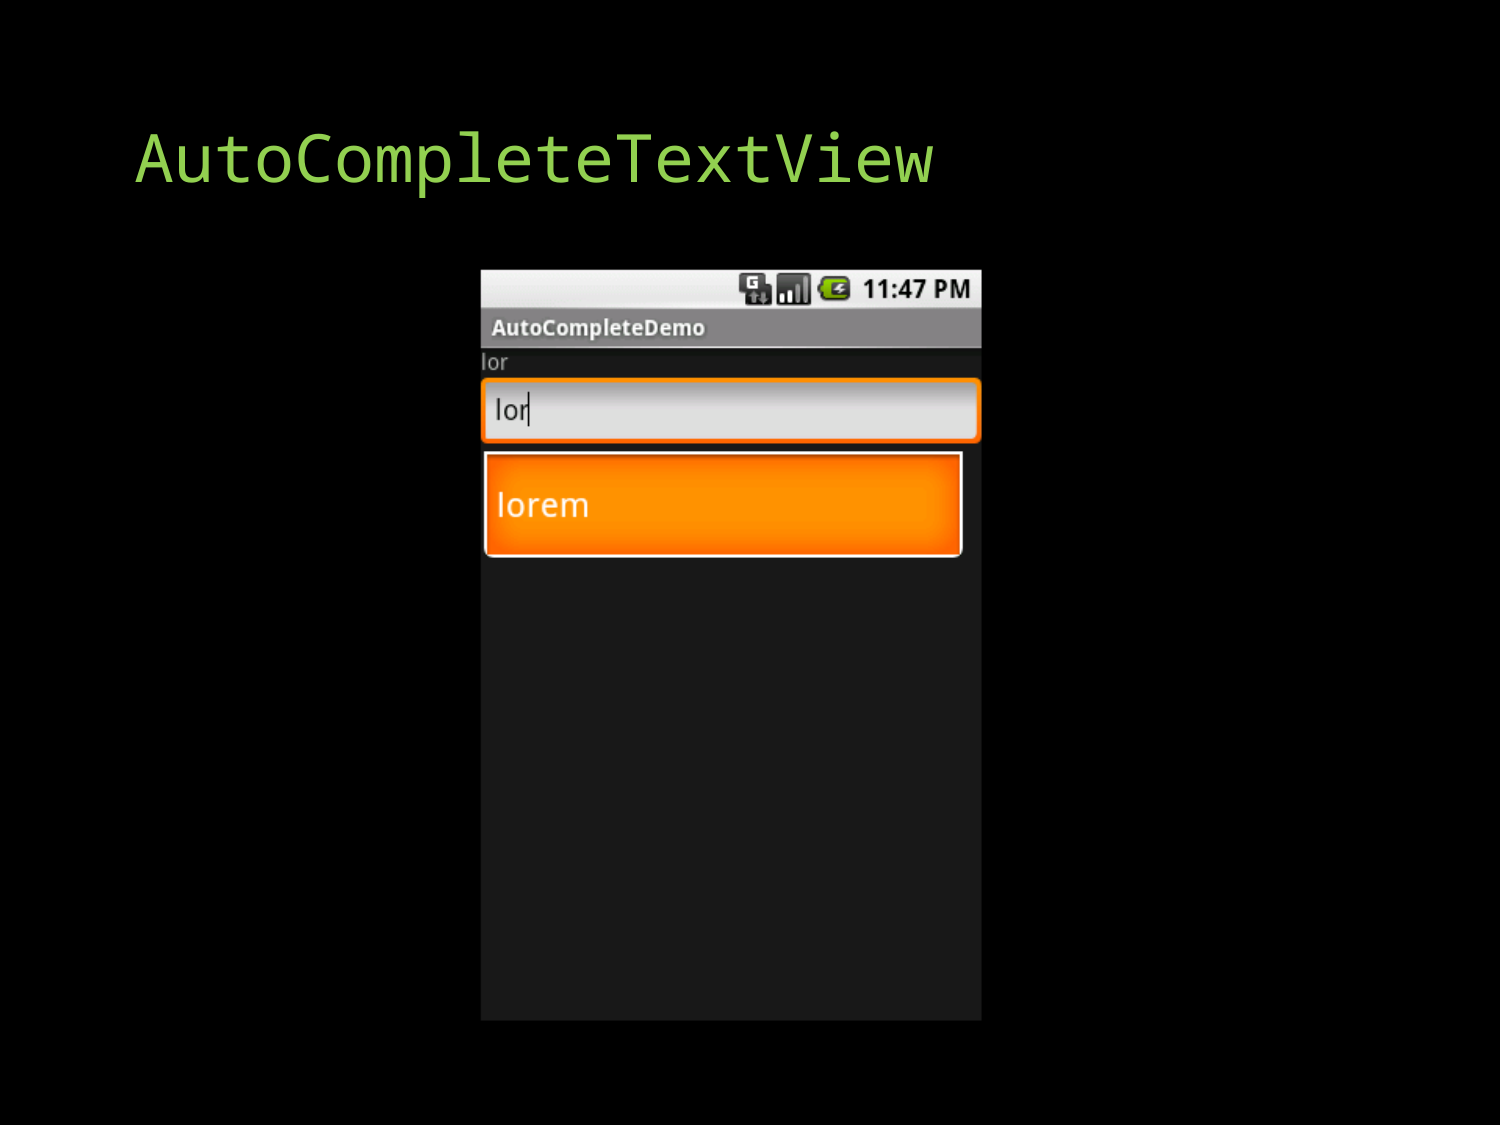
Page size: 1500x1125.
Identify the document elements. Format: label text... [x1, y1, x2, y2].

title AutoCompleteTextView [119, 75, 1313, 205]
picture [478, 267, 985, 1024]
